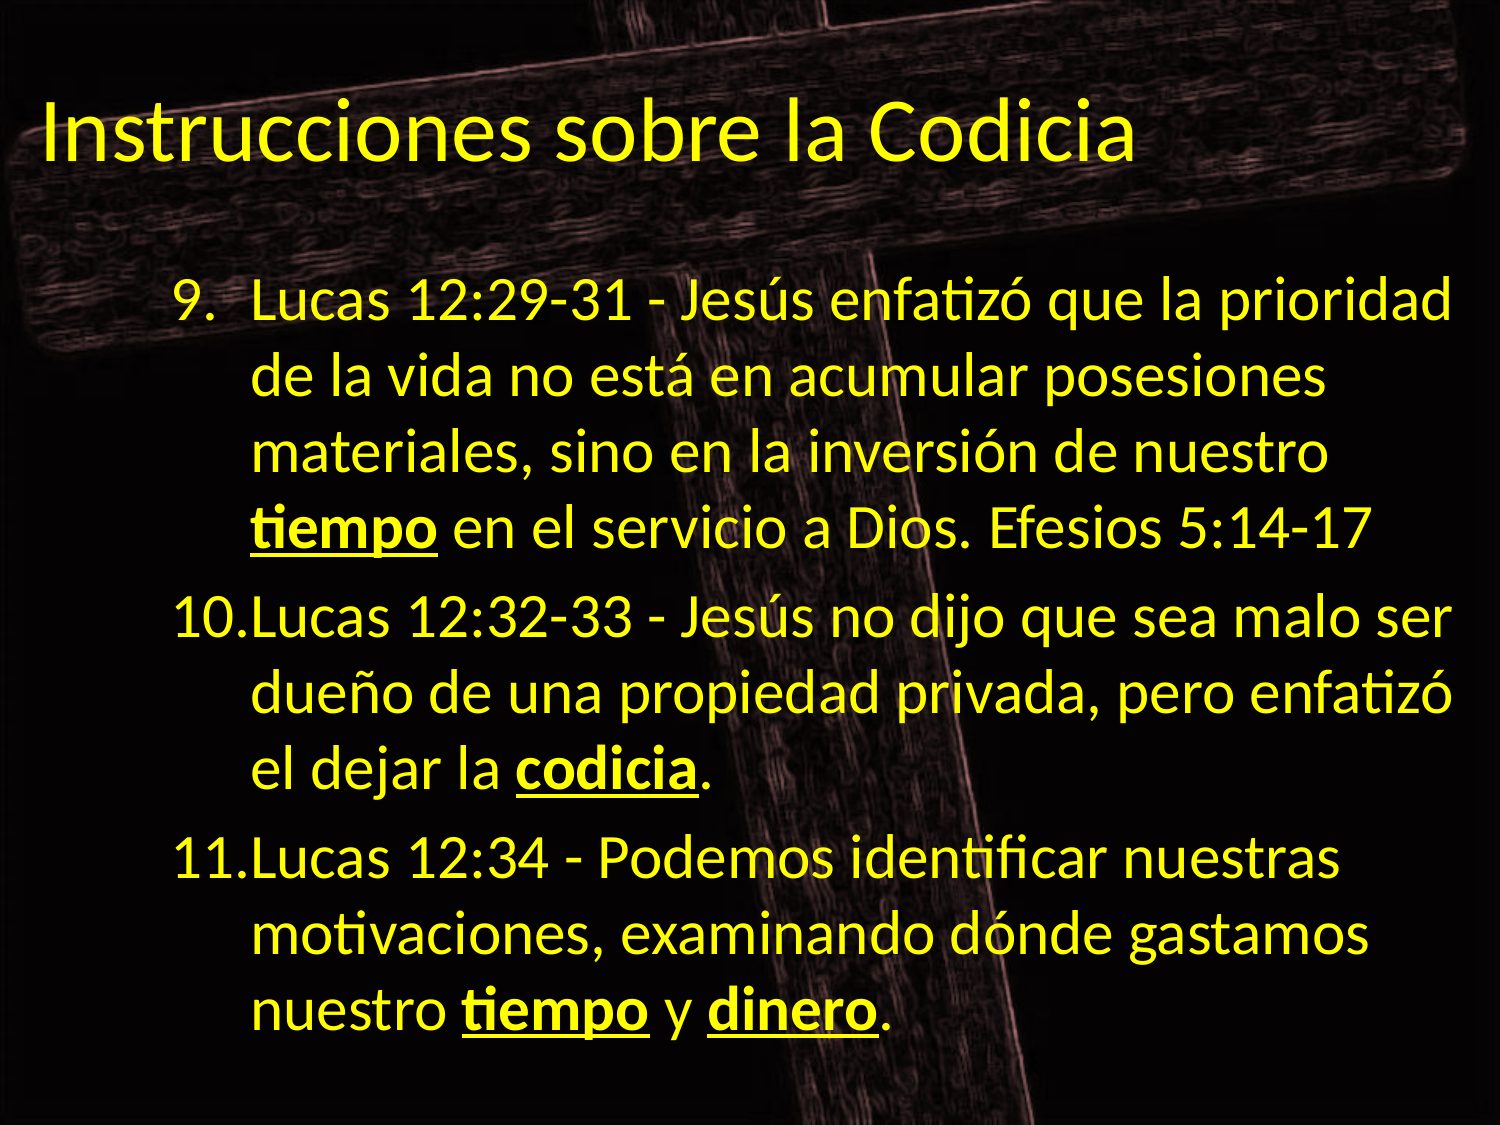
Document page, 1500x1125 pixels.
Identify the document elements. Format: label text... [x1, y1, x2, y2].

title Instrucciones sobre la Codicia [24, 24, 1483, 225]
list Lucas 12:29-31 - Jesús enfatizó que la prioridad de la vida no está en acumular posesiones materiales, sino en la inversión de nuestro tiempo en el servicio a Dios. Efesios 5:14-17 Lucas 12:32-33 - Jesús no dijo que sea malo ser dueño de una propiedad privada, pero enfatizó el dejar la codicia. Lucas 12:34 - Podemos identificar nuestras motivaciones, examinando dónde gastamos nuestro tiempo y dinero. [12, 249, 1488, 1113]
